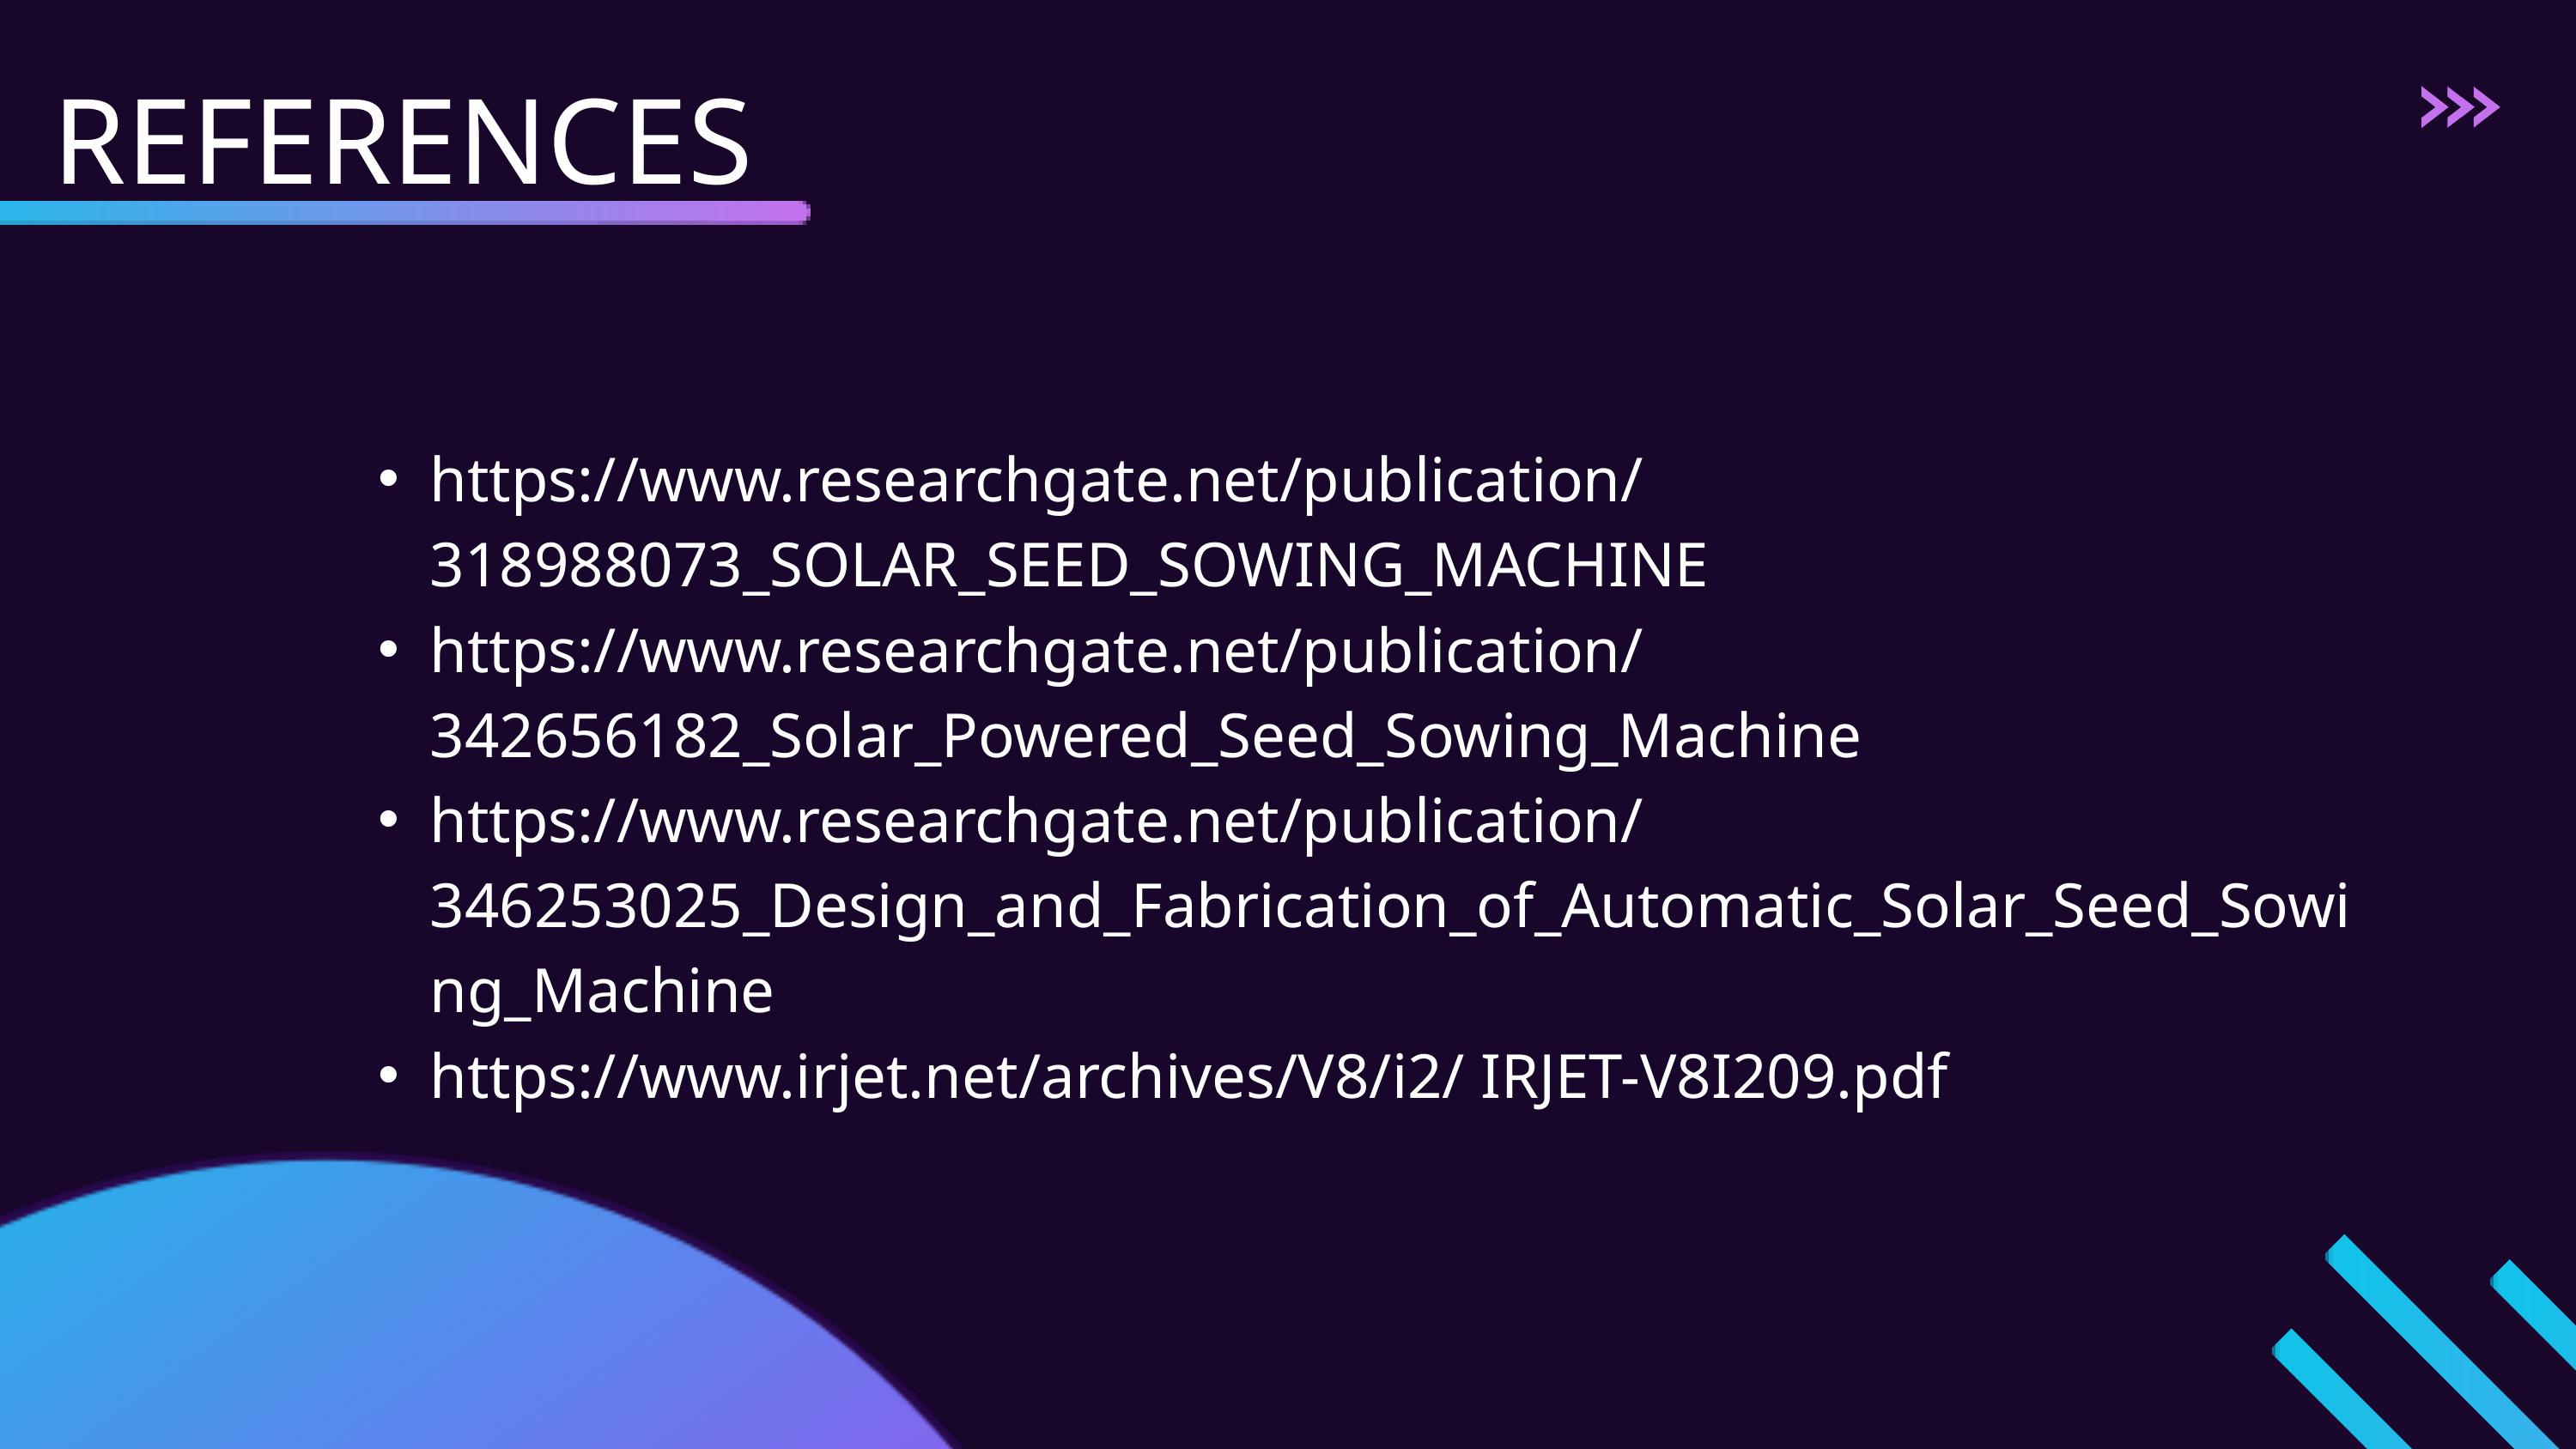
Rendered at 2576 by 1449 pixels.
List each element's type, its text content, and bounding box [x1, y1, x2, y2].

text_box https://www.researchgate.net/publication/318988073_SOLAR_SEED_SOWING_MACHINE https://www.researchgate.net/publication/342656182_Solar_Powered_Seed_Sowing_Machine https://www.researchgate.net/publication/346253025_Design_and_Fabrication_of_Automatic_Solar_Seed_Sowing_Machine https://www.irjet.net/archives/V8/i2/ IRJET-V8I209.pdf [326, 428, 2354, 1111]
text_box REFERENCES [0, 42, 947, 209]
text_box [0, 209, 811, 225]
text_box [2487, 1259, 2576, 1371]
text_box [2322, 1234, 2560, 1449]
text_box [0, 1152, 1161, 1449]
text_box [2269, 1328, 2413, 1449]
text_box [2421, 86, 2500, 129]
